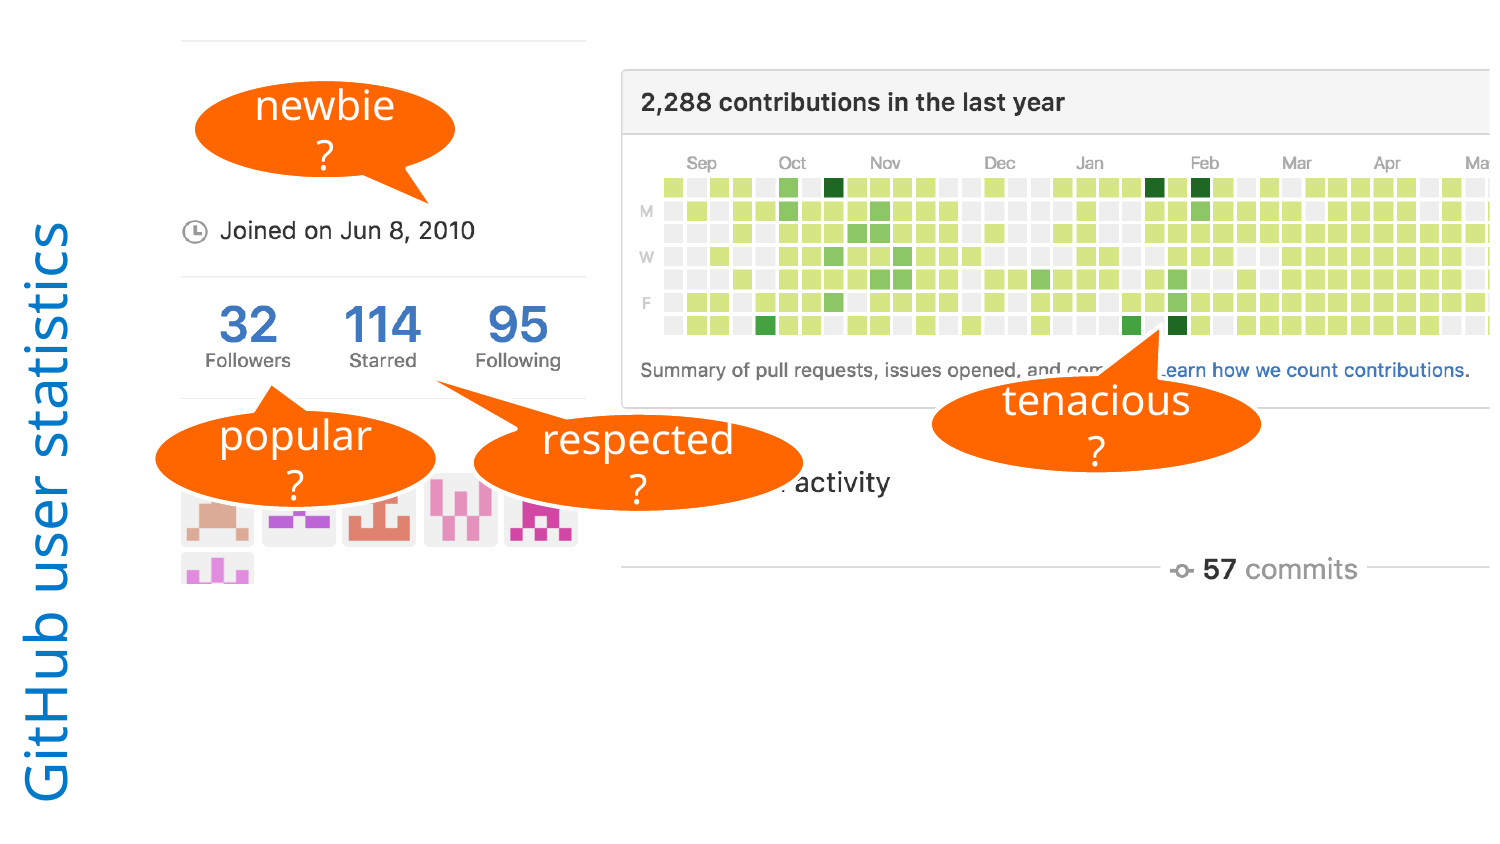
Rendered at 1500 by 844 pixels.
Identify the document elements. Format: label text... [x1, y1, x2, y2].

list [152, 26, 1490, 585]
title GitHub user statistics [8, 27, 85, 805]
